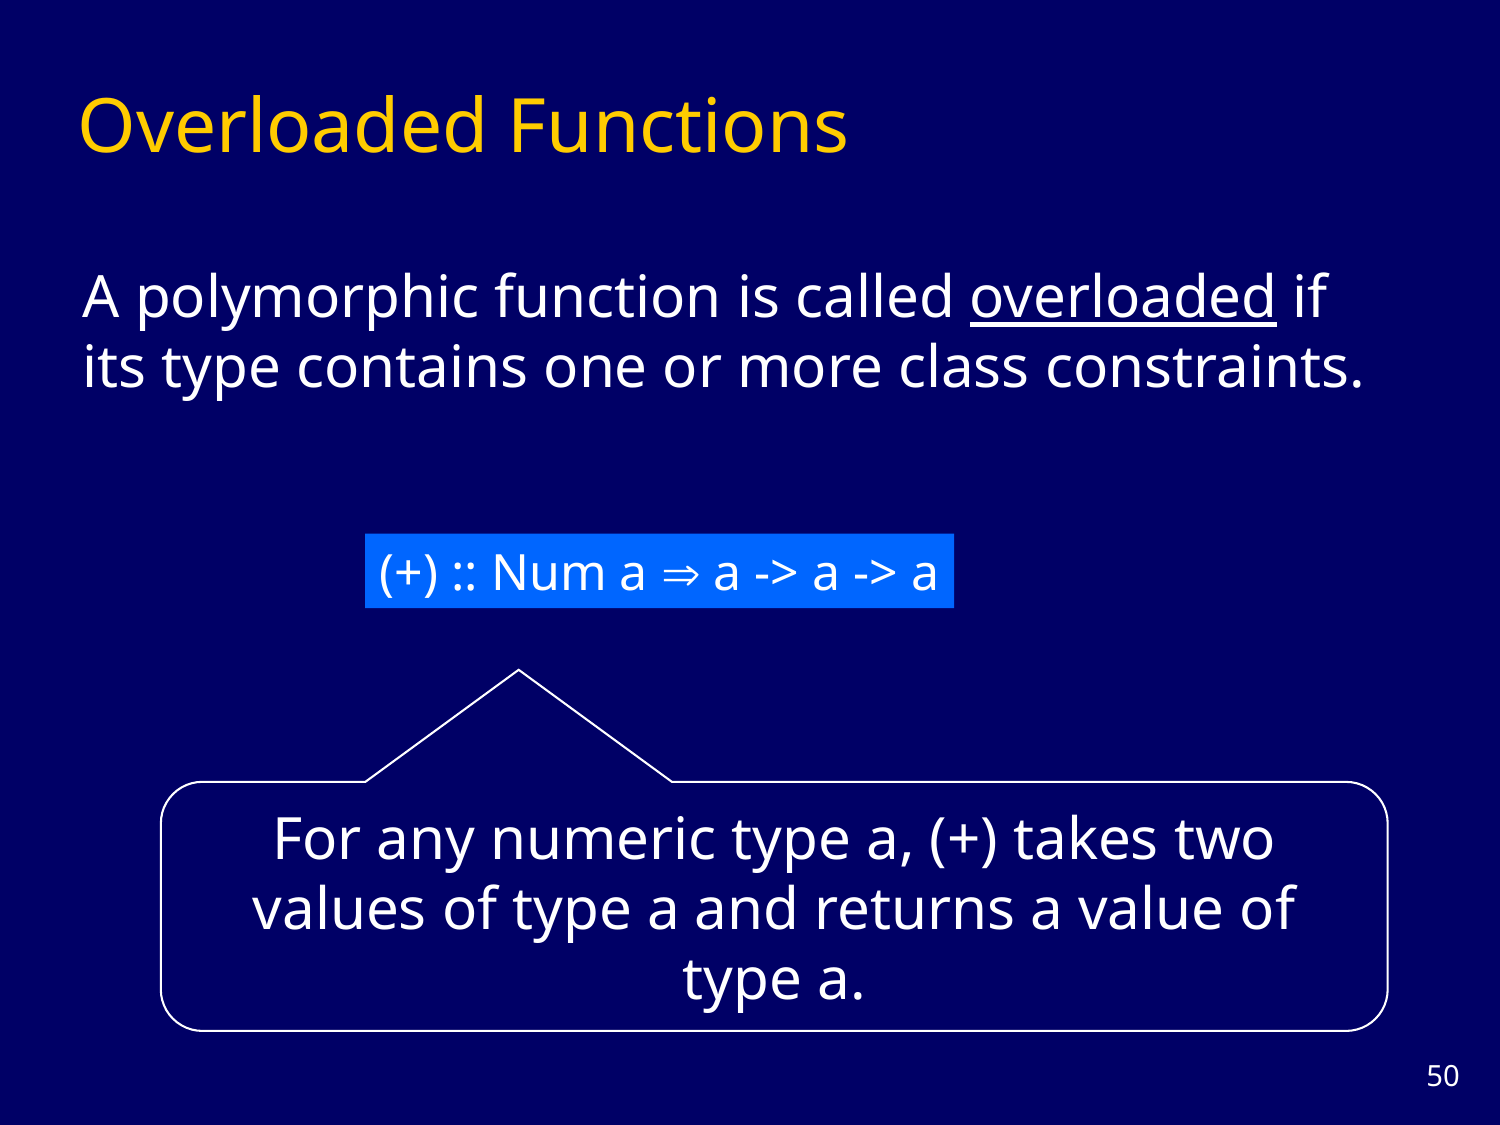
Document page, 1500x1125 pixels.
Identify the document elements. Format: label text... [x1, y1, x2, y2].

text_box (+) :: Num a  a -> a -> a [365, 533, 955, 609]
text_box For any numeric type a, (+) takes two values of type a and returns a value of type a. [160, 669, 1388, 1031]
title Overloaded Functions [62, 62, 1338, 175]
text_box A polymorphic function is called overloaded if its type contains one or more class constraints. [67, 252, 1405, 407]
slide_number 49 [1374, 1050, 1475, 1100]
